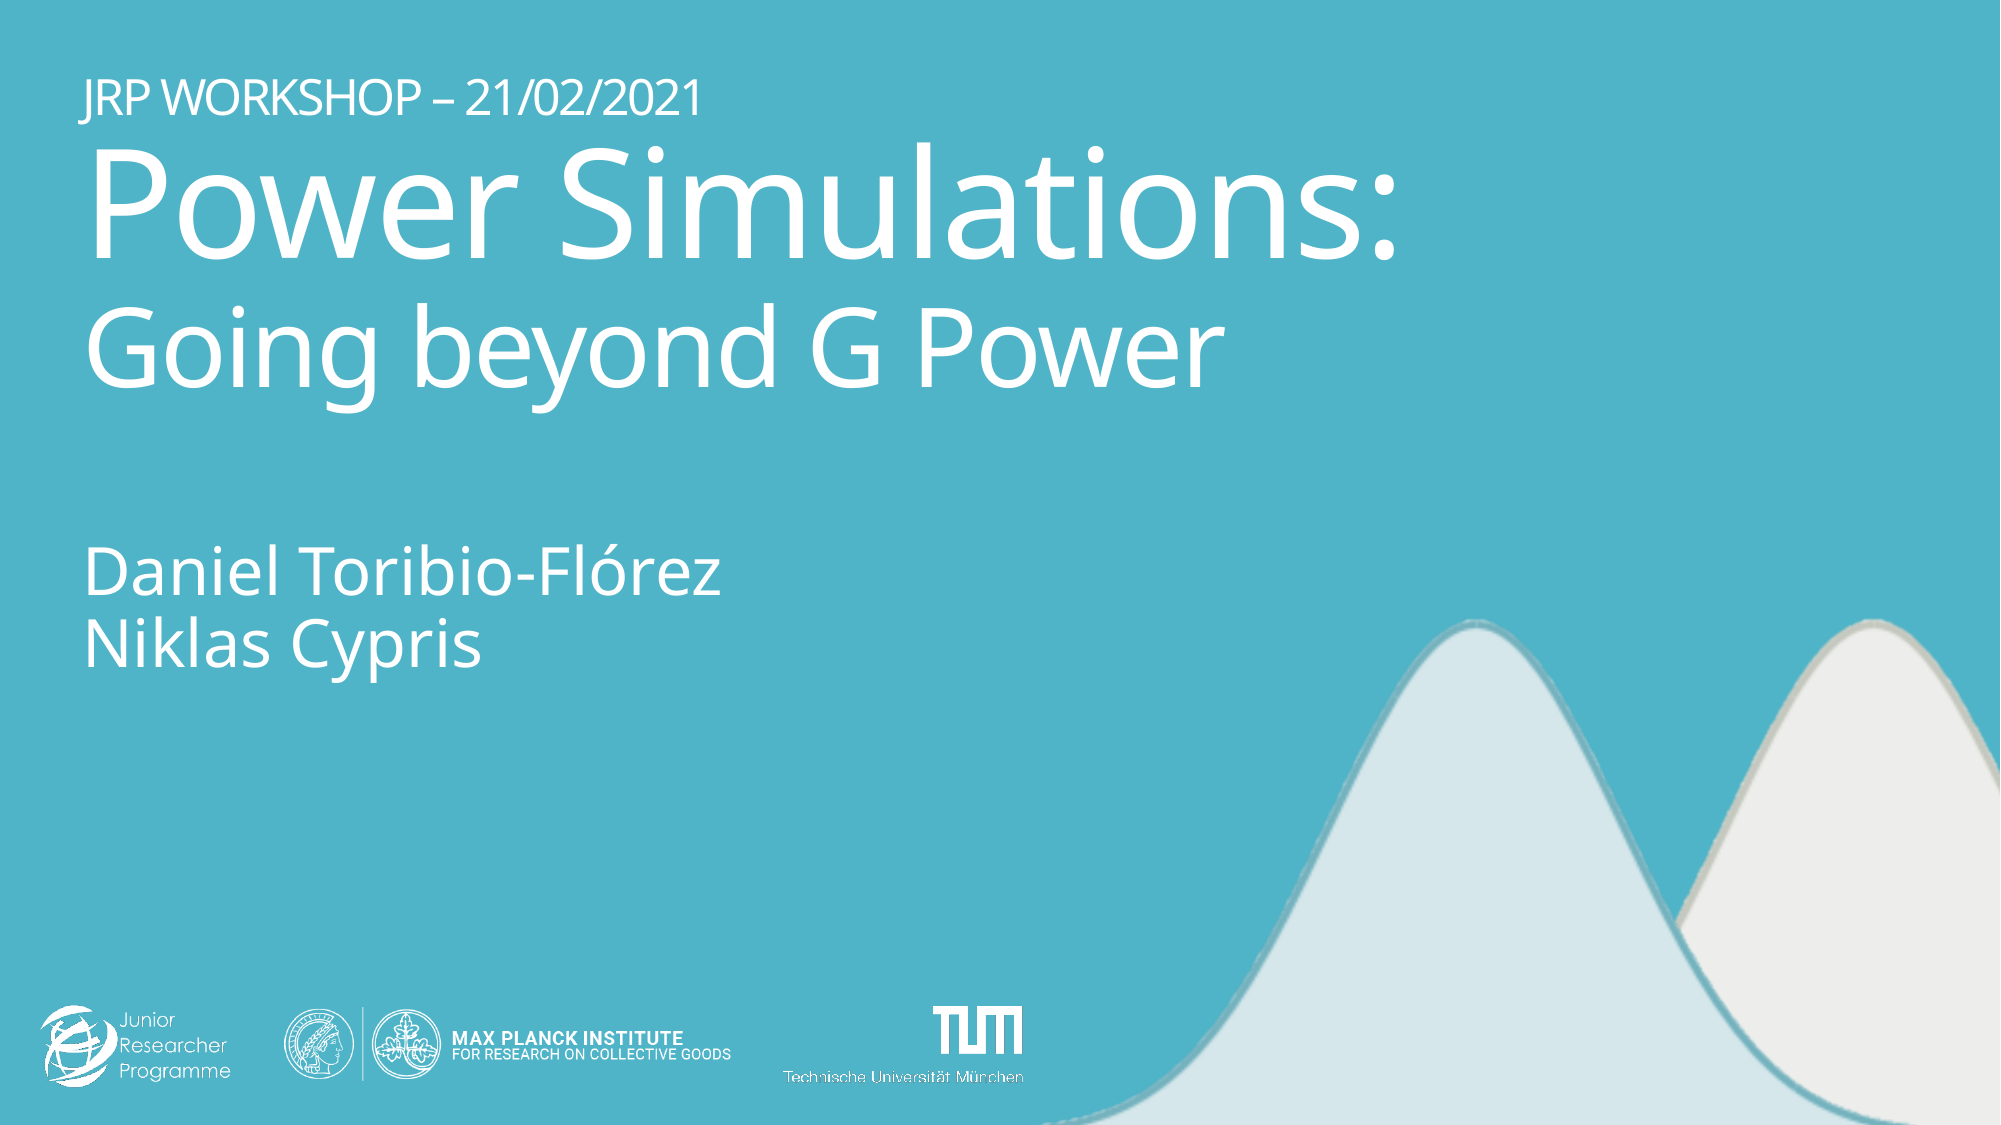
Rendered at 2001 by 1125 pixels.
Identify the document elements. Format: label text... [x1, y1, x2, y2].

title JRP WORKSHOP – 21/02/2021 Power Simulations: Going beyond G Power [67, 27, 1568, 420]
picture [783, 606, 2000, 1125]
picture [26, 997, 232, 1091]
text_box Daniel Toribio-Flórez Niklas Cypris [67, 431, 1096, 690]
picture [284, 1007, 732, 1081]
